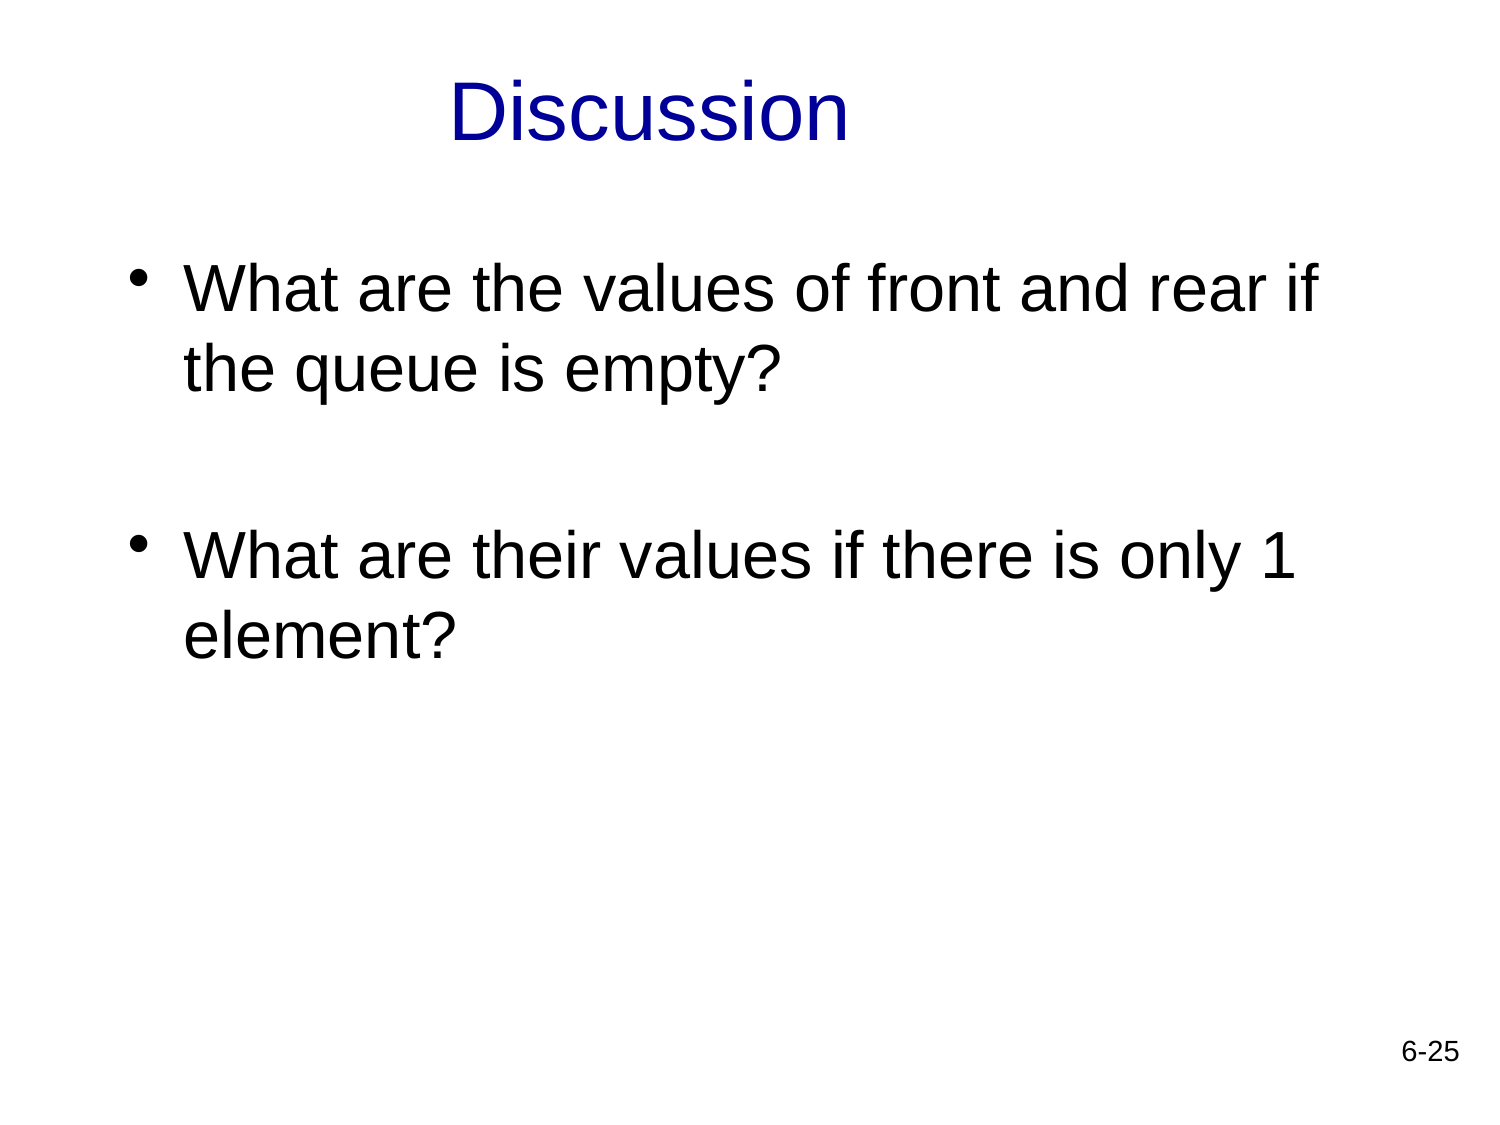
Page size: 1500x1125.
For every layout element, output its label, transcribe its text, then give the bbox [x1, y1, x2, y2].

text_box Discussion [312, 50, 987, 165]
list What are the values of front and rear if the queue is empty? What are their values if there is only 1 element? [112, 237, 1388, 1001]
slide_number 6-25 [1162, 1024, 1476, 1101]
